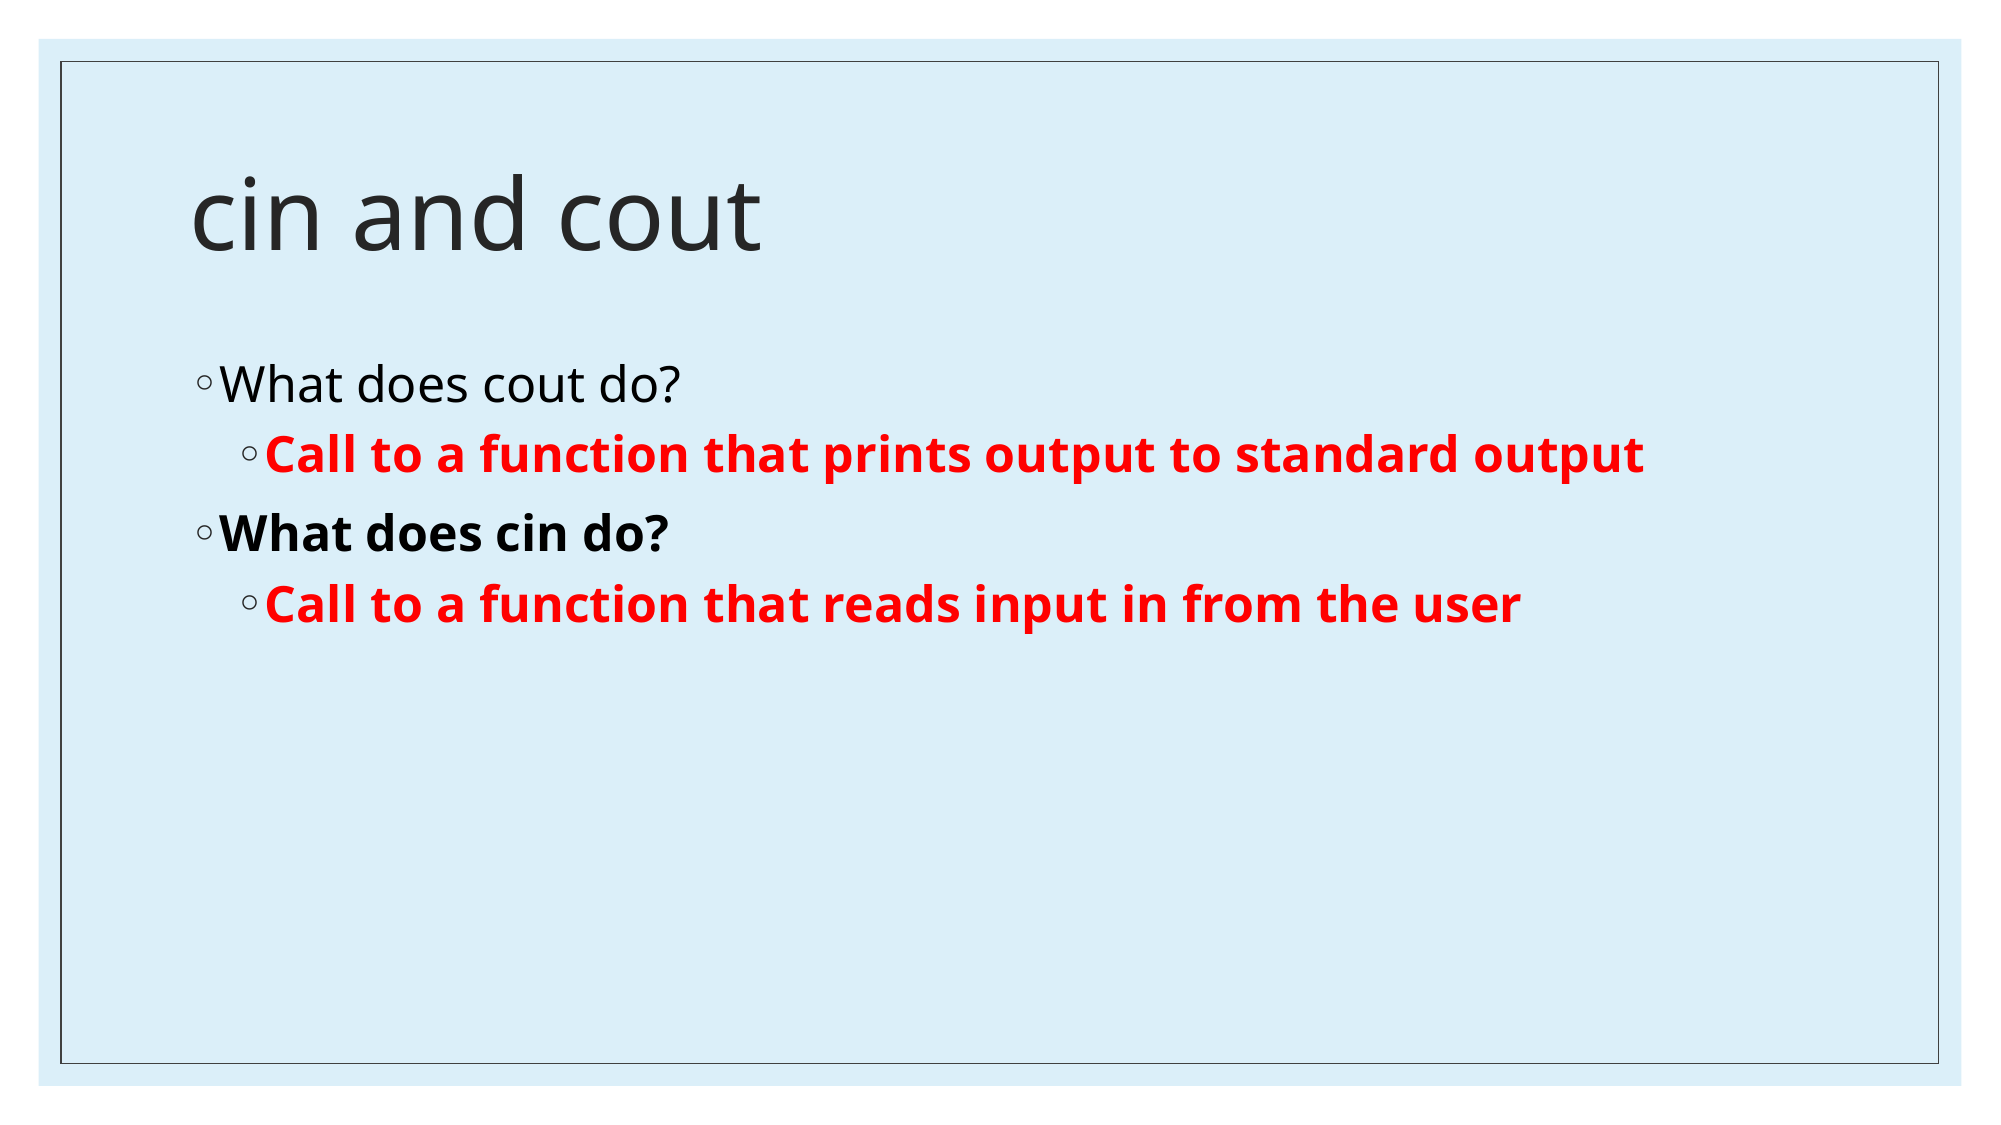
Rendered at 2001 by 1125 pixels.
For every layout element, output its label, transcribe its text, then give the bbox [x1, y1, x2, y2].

title cin and cout [174, 105, 1825, 331]
list What does cout do? Call to a function that prints output to standard output What does cin do? Call to a function that reads input in from the user [174, 345, 1825, 990]
